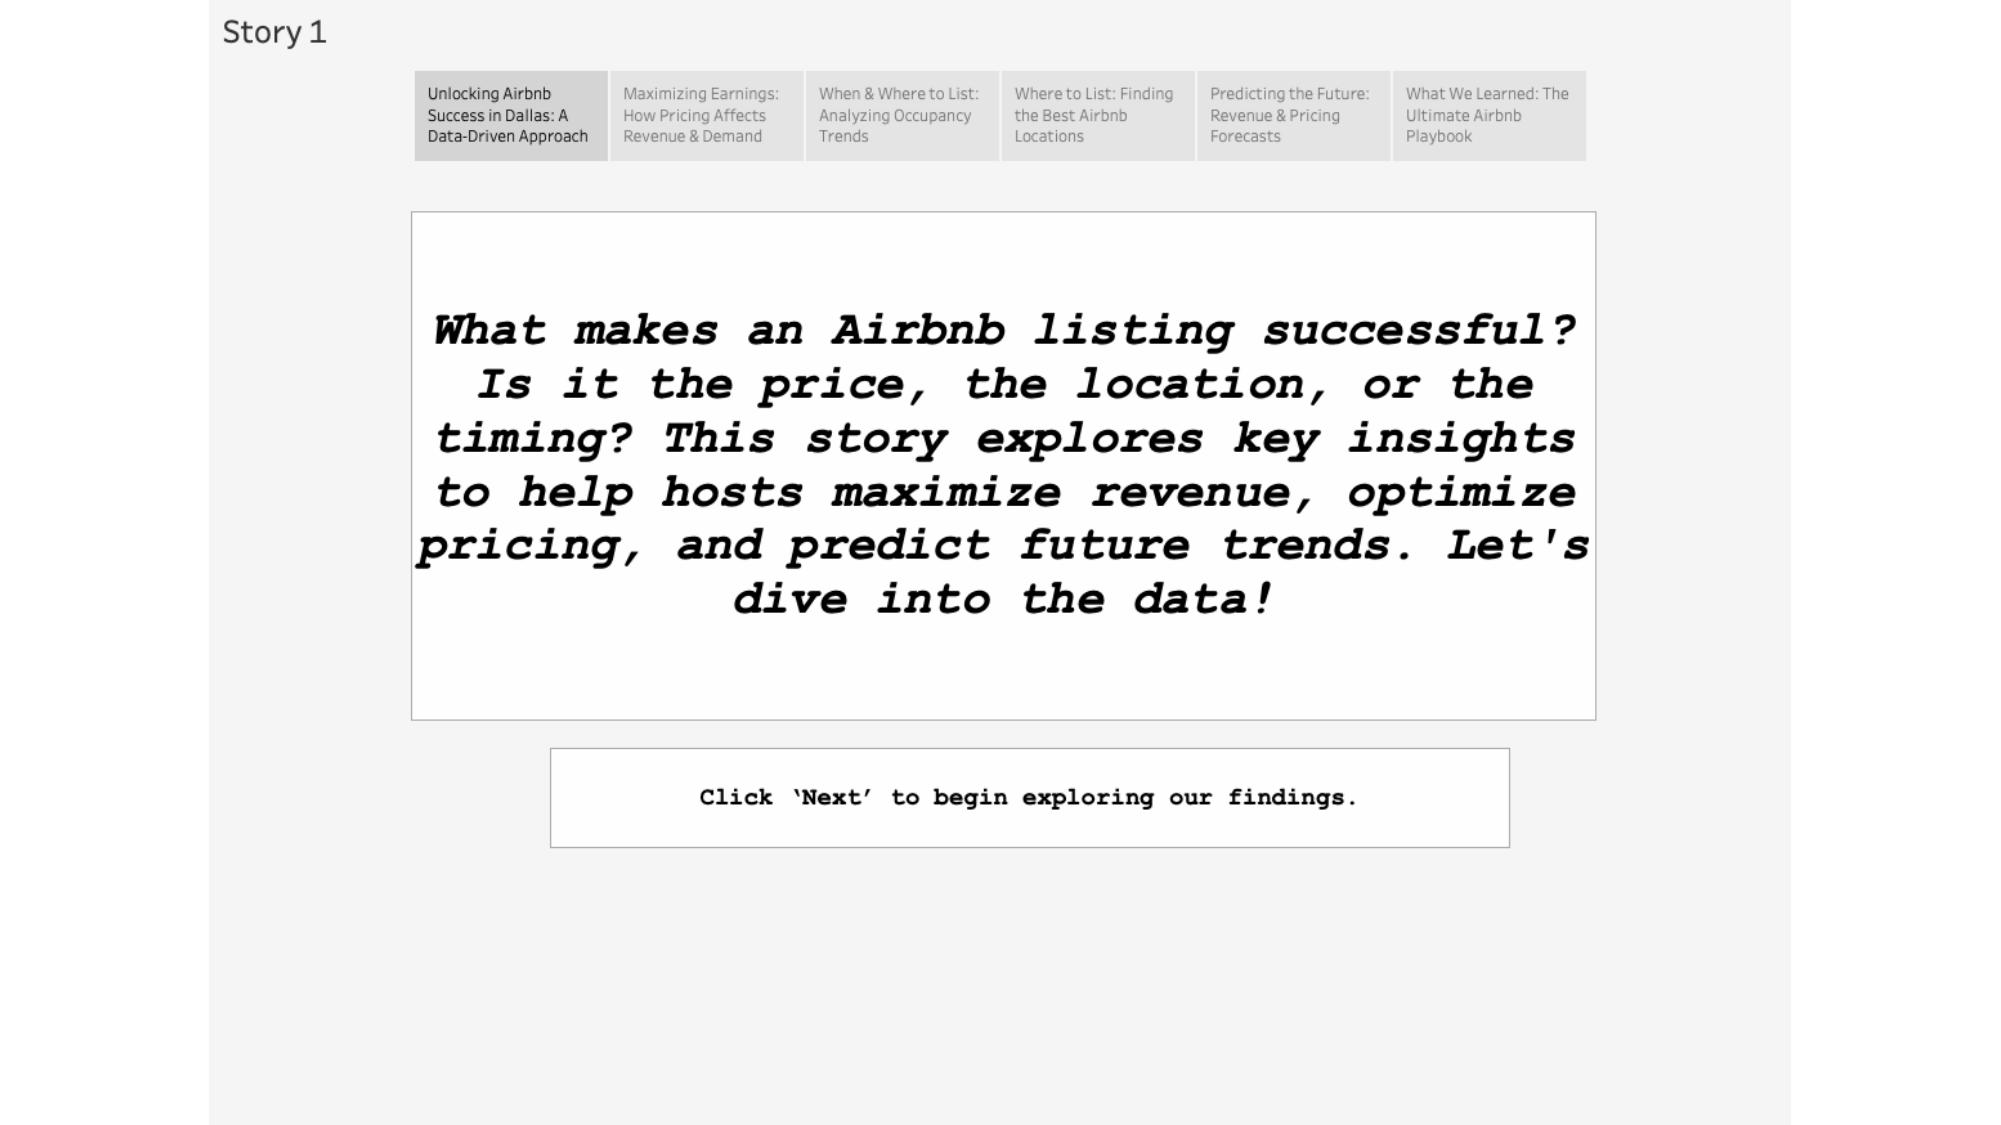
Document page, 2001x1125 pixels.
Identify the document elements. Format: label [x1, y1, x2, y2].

picture [209, 0, 1791, 1125]
